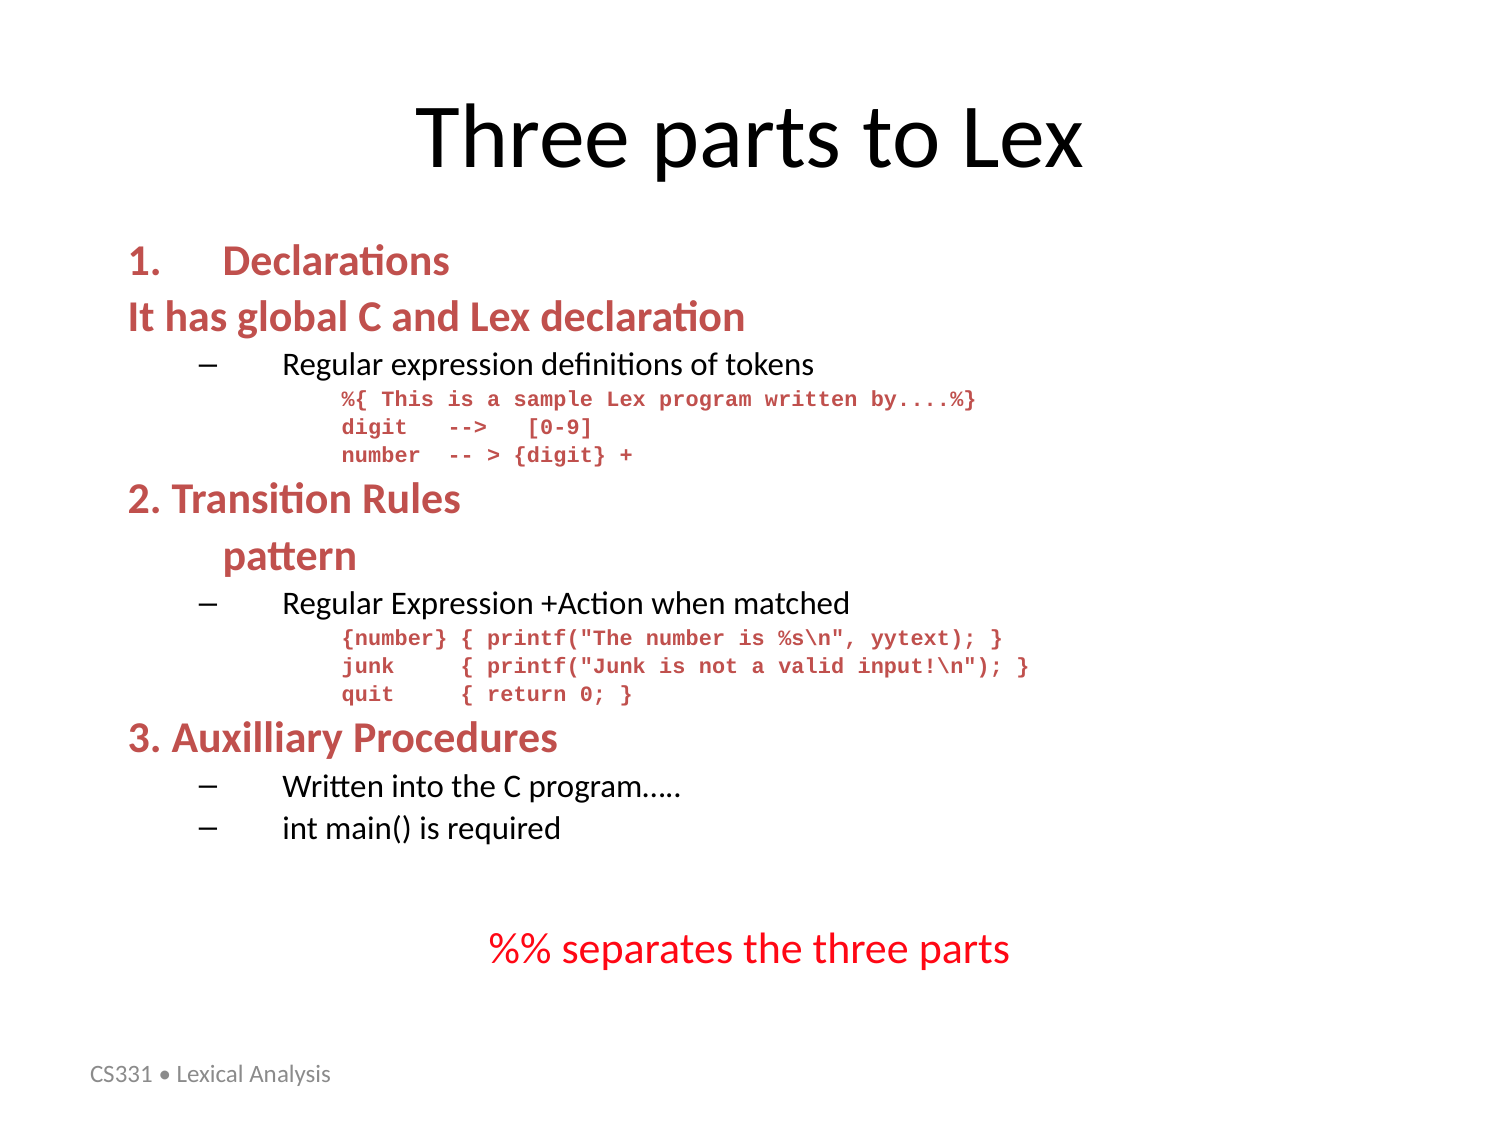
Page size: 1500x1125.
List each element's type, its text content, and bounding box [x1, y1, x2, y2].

list Declarations It has global C and Lex declaration Regular expression definitions of tokens %{ This is a sample Lex program written by....%} digit --> [0-9] number -- > {digit} + 2. Transition Rules pattern Regular Expression +Action when matched {number} { printf("The number is %s\n", yytext); } junk { printf("Junk is not a valid input!\n"); } quit { return 0; } 3. Auxilliary Procedures Written into the C program….. int main() is required %% separates the three parts [112, 229, 1388, 986]
title Three parts to Lex [112, 56, 1388, 206]
slide_number CS331 • Lexical Analysis [75, 1042, 425, 1103]
